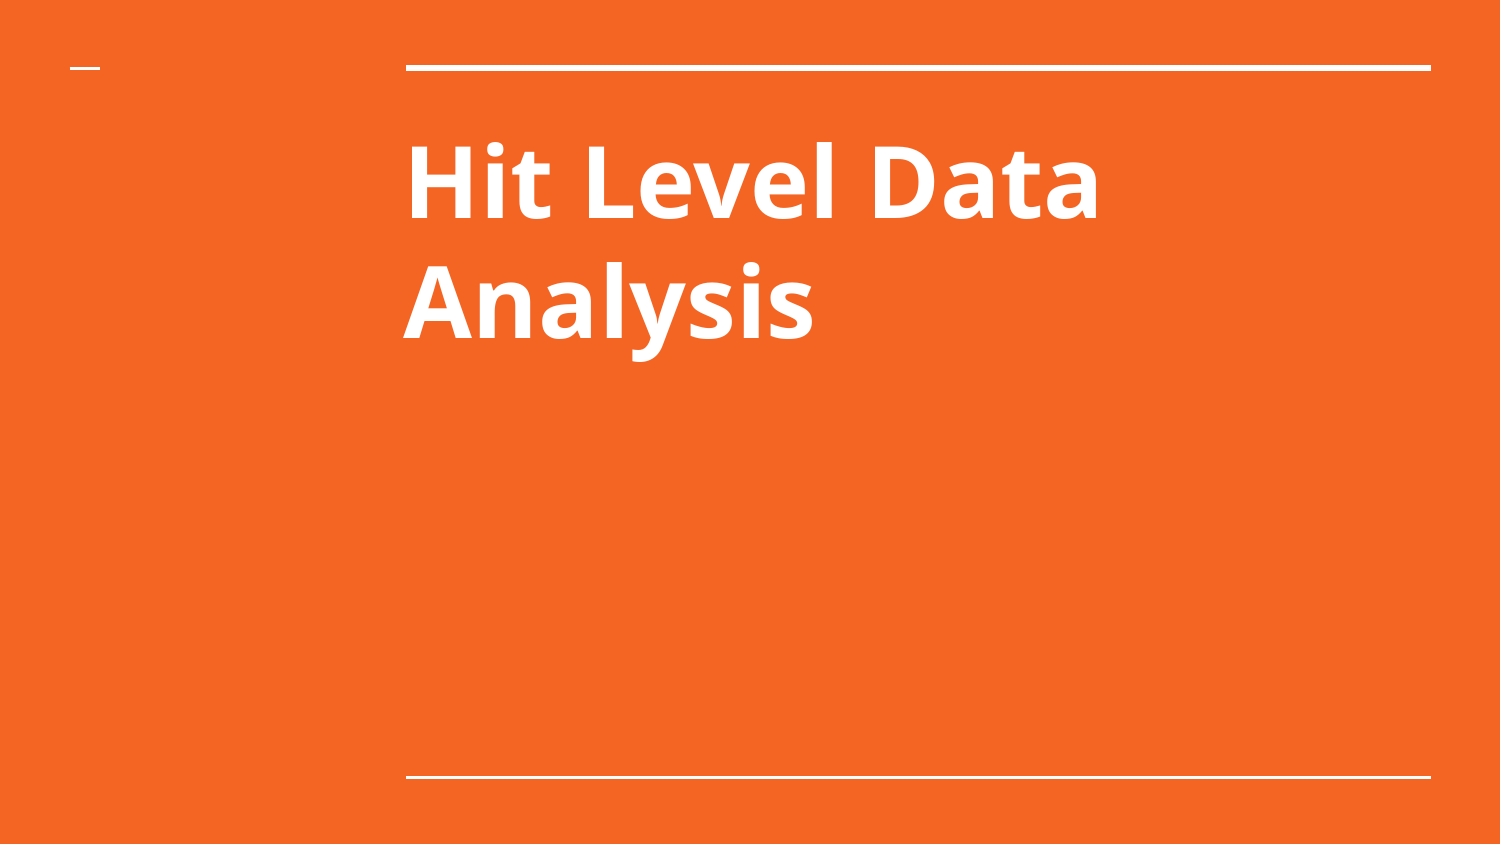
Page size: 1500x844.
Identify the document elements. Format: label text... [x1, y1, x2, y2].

title Hit Level Data Analysis [389, 103, 1428, 357]
